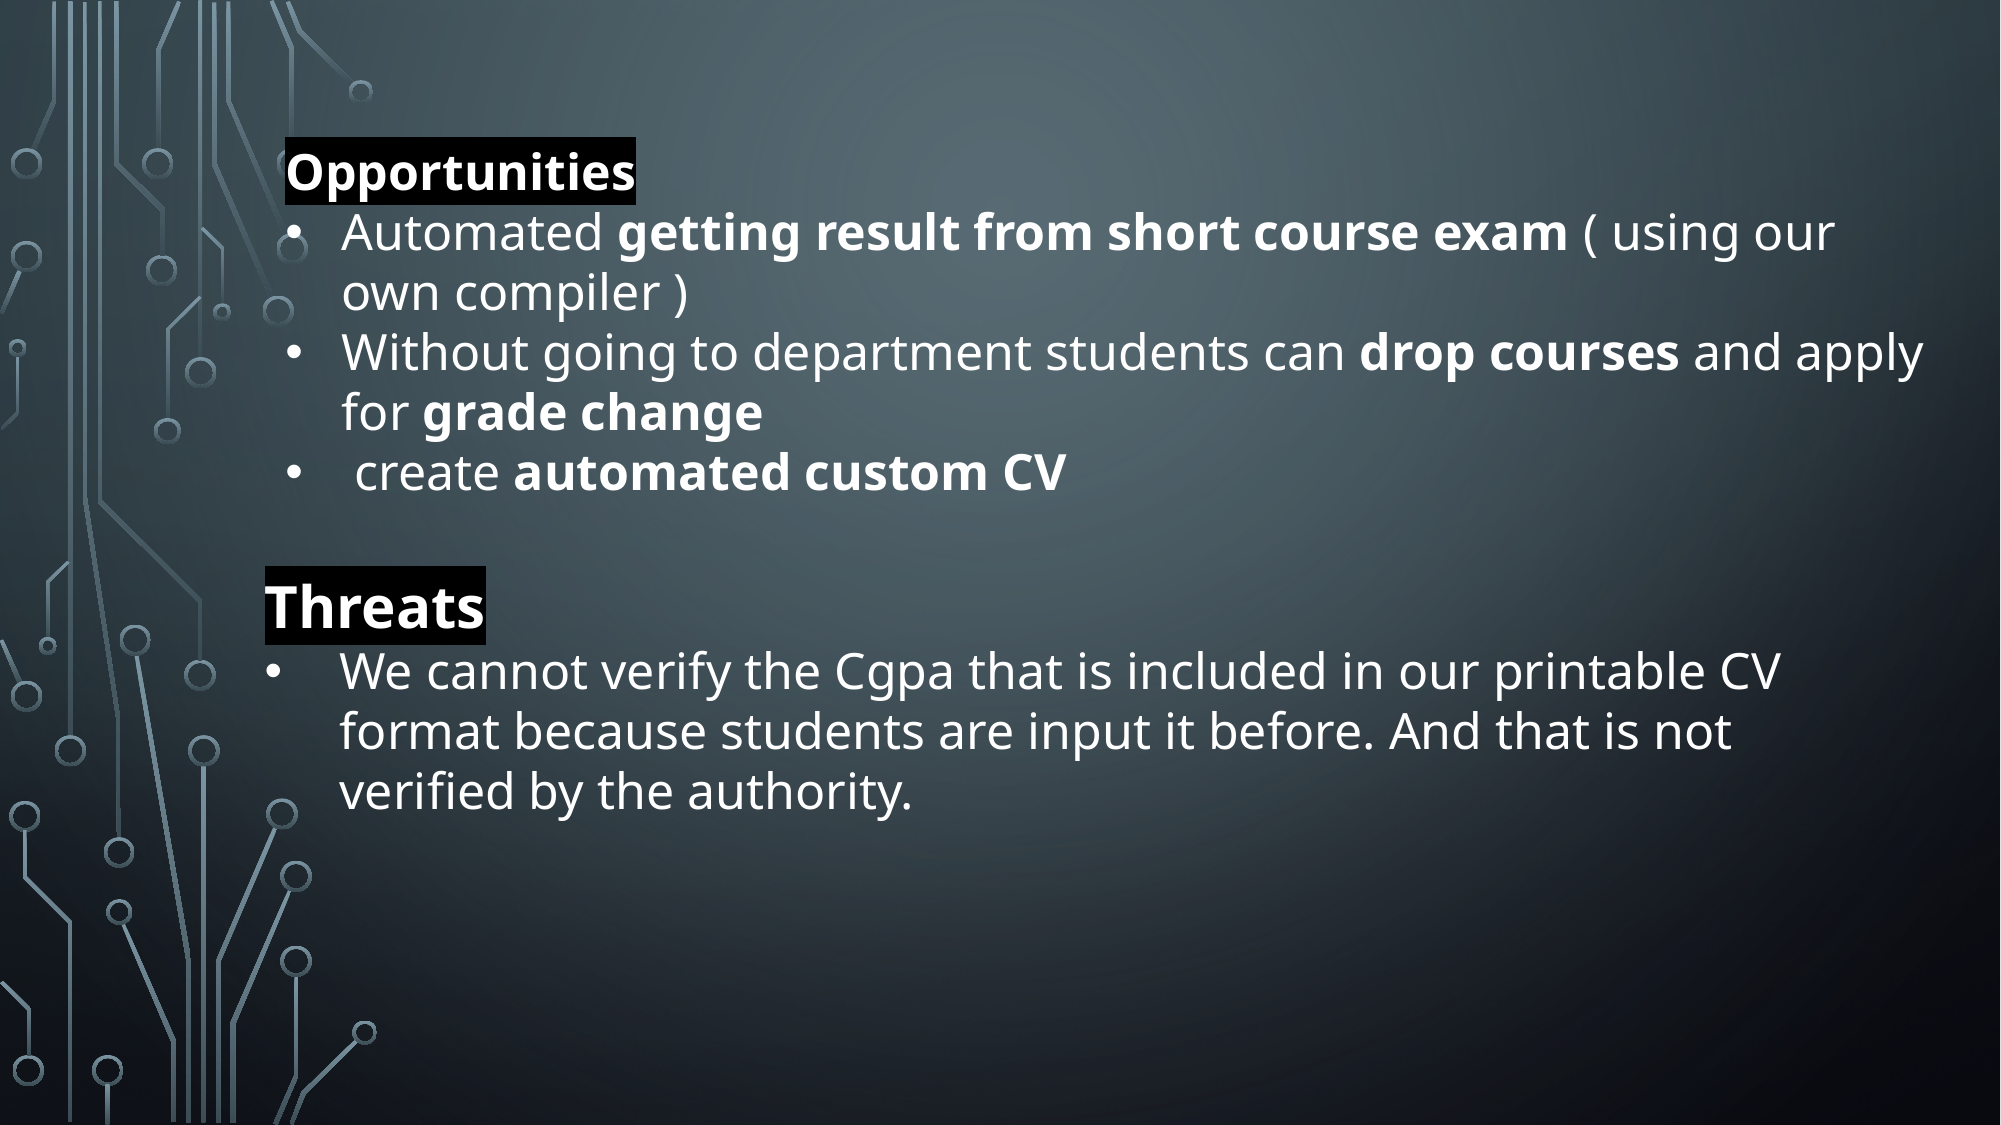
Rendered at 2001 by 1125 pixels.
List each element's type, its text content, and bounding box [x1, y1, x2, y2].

text_box Threats We cannot verify the Cgpa that is included in our printable CV format because students are input it before. And that is not verified by the authority. [249, 562, 1929, 828]
text_box Opportunities Automated getting result from short course exam ( using our own compiler ) Without going to department students can drop courses and apply for grade change create automated custom CV [270, 133, 1949, 509]
